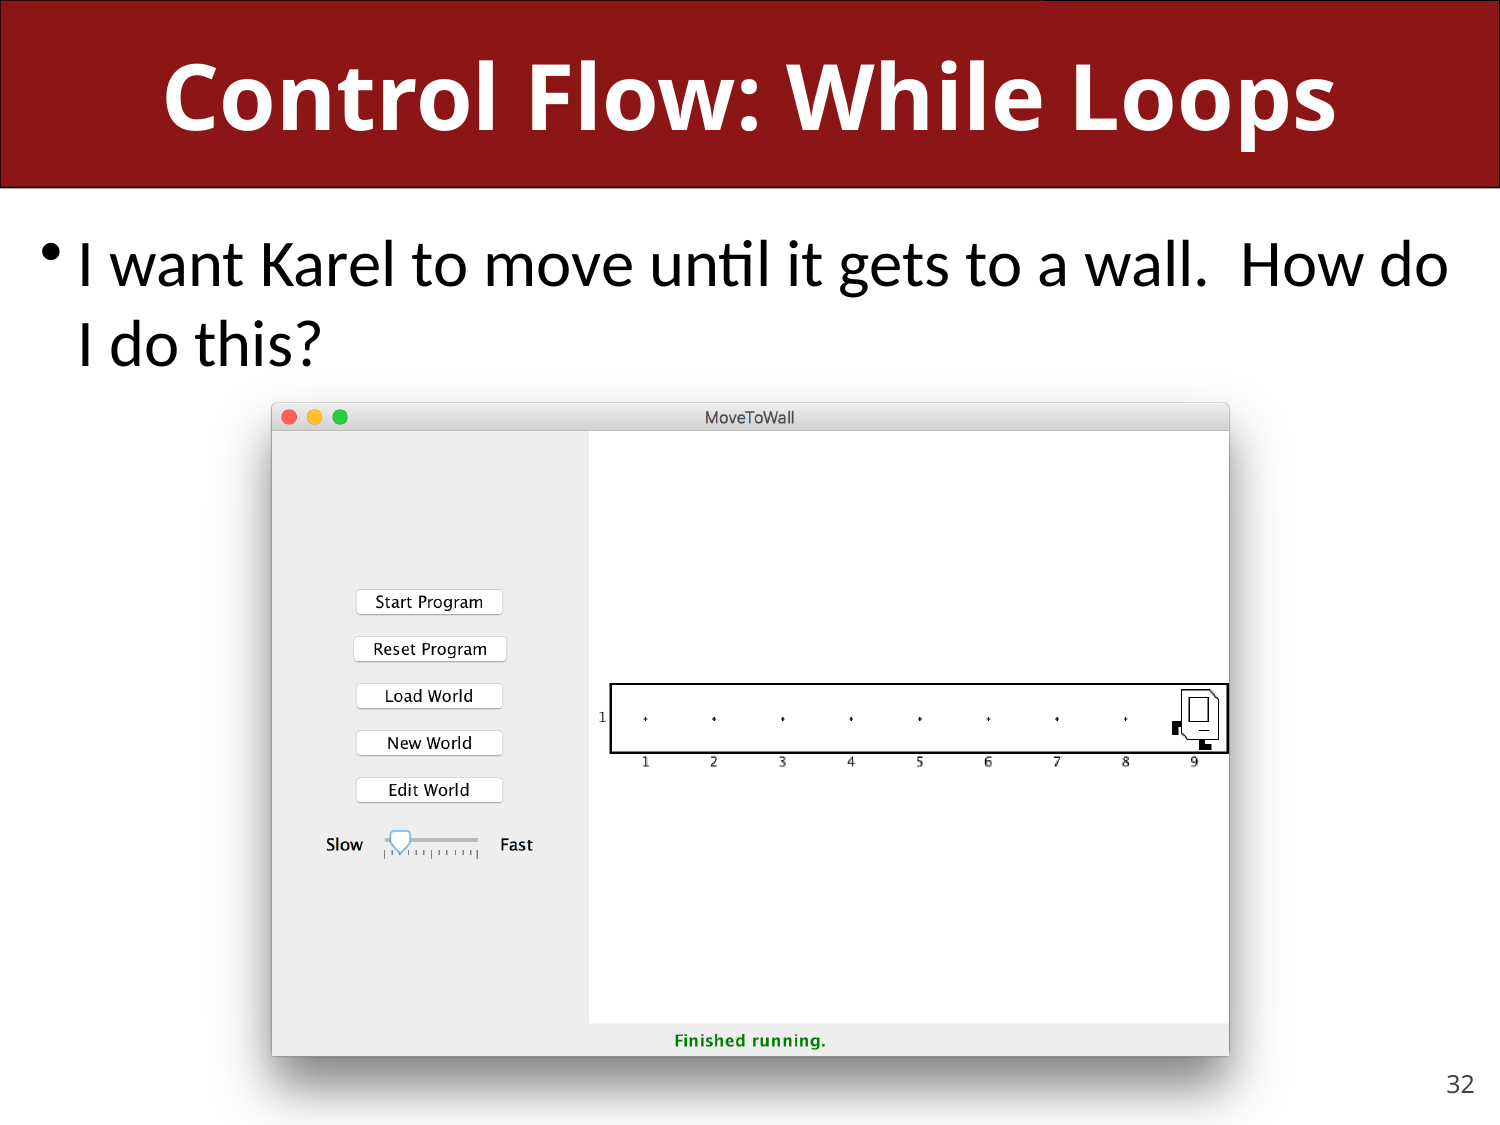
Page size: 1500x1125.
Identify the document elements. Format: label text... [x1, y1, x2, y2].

list I want Karel to move until it gets to a wall. How do I do this? [24, 212, 1475, 1063]
title Control Flow: While Loops [75, 0, 1425, 188]
picture [199, 362, 1301, 1125]
